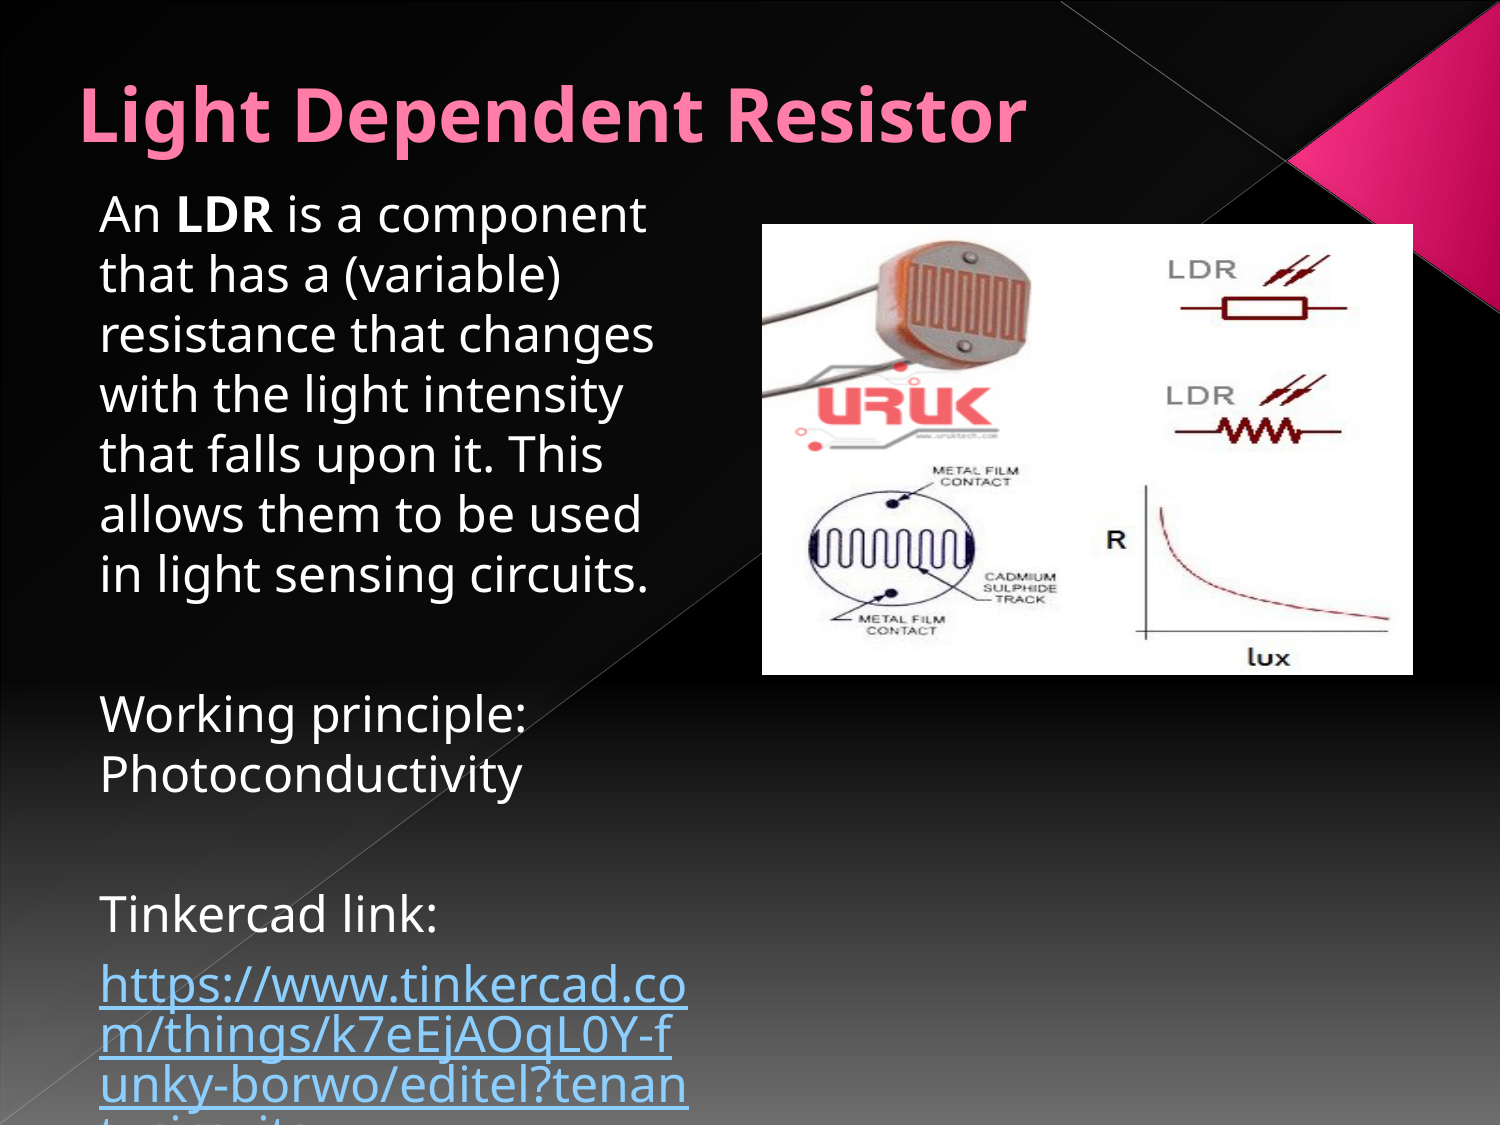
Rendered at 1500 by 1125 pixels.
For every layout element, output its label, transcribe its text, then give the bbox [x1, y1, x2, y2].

list An LDR is a component that has a (variable) resistance that changes with the light intensity that falls upon it. This allows them to be used in light sensing circuits. Working principle: Photoconductivity Tinkercad link: https://www.tinkercad.com/things/k7eEjAOqL0Y-funky-borwo/editel?tenant=circuits [75, 174, 713, 1100]
title Light Dependent Resistor [62, 0, 1250, 225]
picture [762, 224, 1413, 676]
